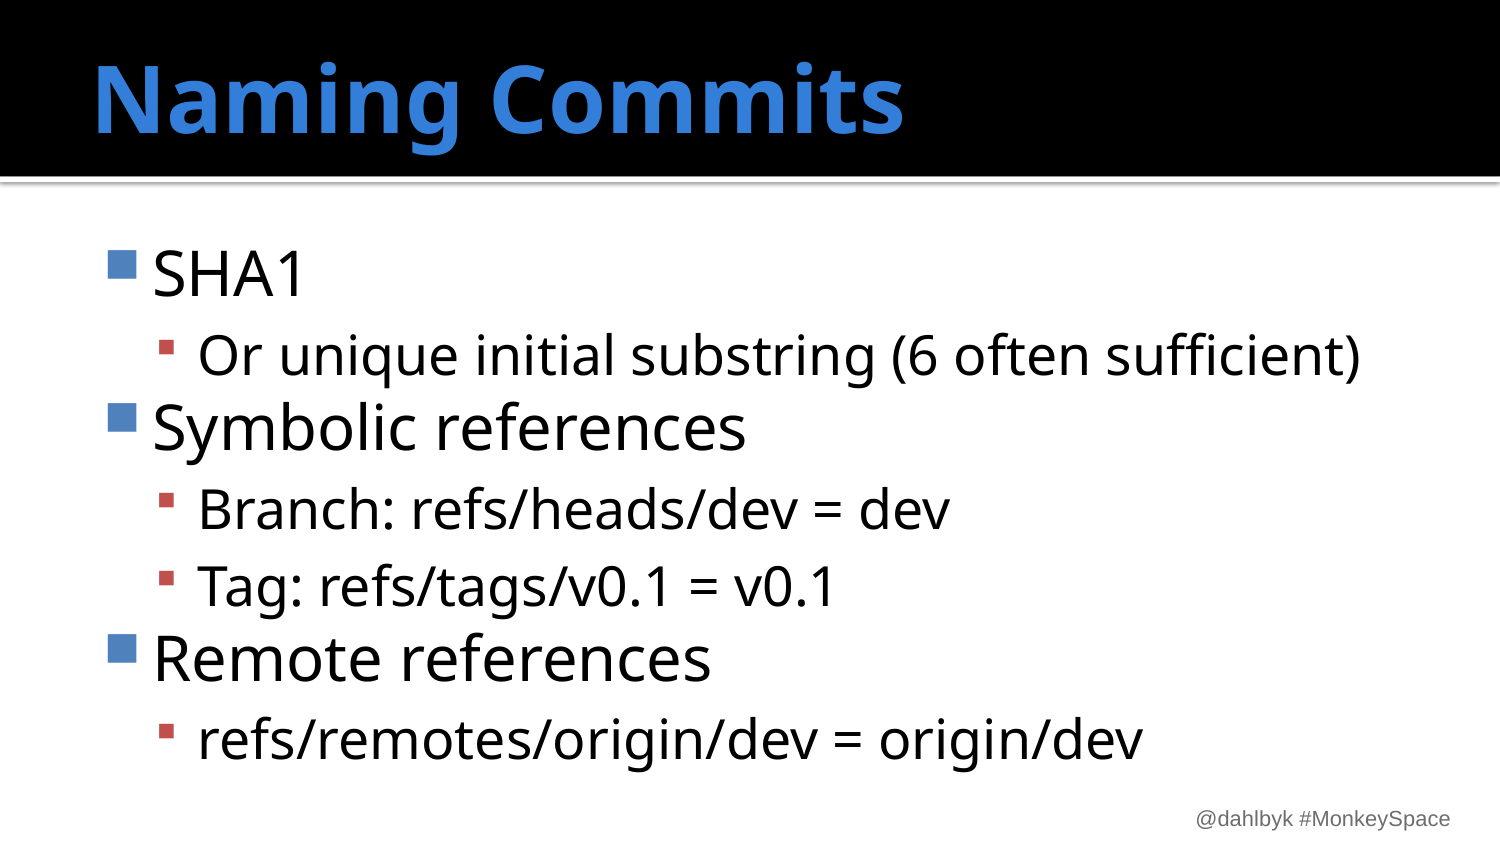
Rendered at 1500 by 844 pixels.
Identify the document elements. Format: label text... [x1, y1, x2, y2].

title Naming Commits [75, 19, 1425, 174]
list SHA1 Or unique initial substring (6 often sufficient) Symbolic references Branch: refs/heads/dev = dev Tag: refs/tags/v0.1 = v0.1 Remote references refs/remotes/origin/dev = origin/dev [75, 218, 1425, 788]
slide_number @dahlbyk #MonkeySpace [1074, 796, 1467, 831]
